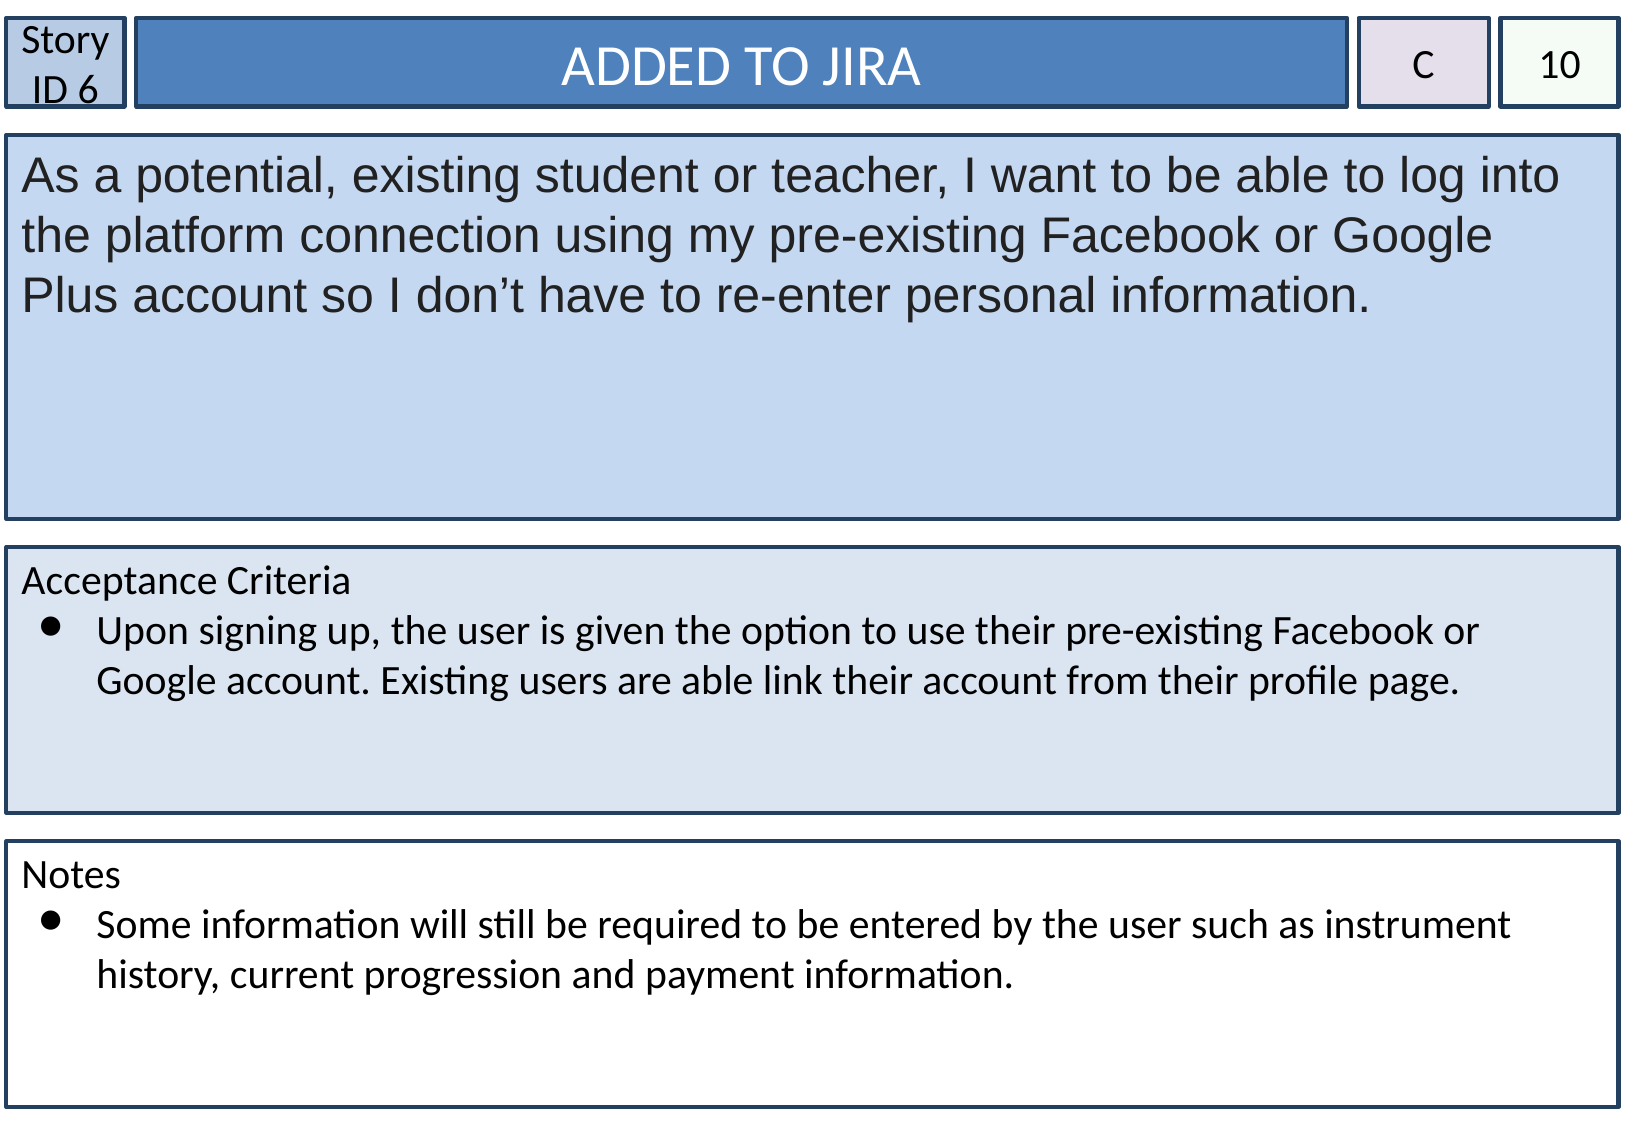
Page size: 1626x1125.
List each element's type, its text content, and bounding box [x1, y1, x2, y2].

text_box Notes Some information will still be required to be entered by the user such as instrument history, current progression and payment information. [6, 841, 1619, 1107]
text_box Acceptance Criteria Upon signing up, the user is given the option to use their pre-existing Facebook or Google account. Existing users are able link their account from their profile page. [6, 547, 1619, 813]
text_box As a potential, existing student or teacher, I want to be able to log into the platform connection using my pre-existing Facebook or Google Plus account so I don’t have to re-enter personal information. [6, 134, 1619, 519]
text_box Story ID 6 [6, 17, 125, 107]
text_box ADDED TO JIRA [136, 17, 1347, 107]
text_box C [1358, 17, 1489, 107]
text_box 10 [1500, 17, 1619, 107]
